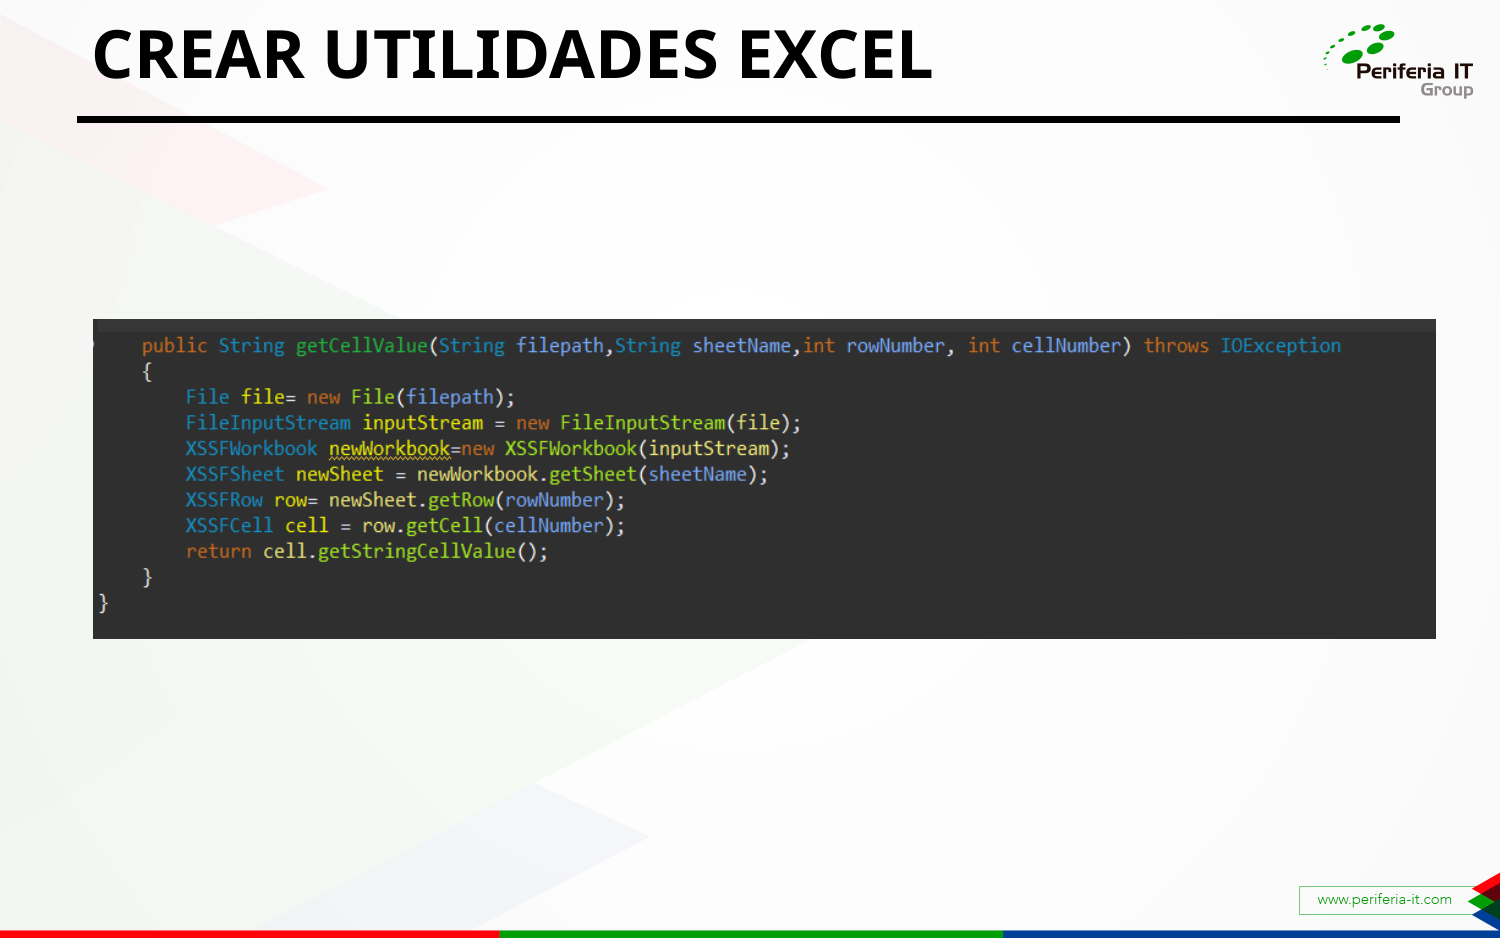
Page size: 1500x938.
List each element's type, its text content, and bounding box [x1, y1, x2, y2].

text_box [1310, 17, 1489, 114]
picture [0, 0, 1500, 938]
text_box CREAR UTILIDADES EXCEL [76, 0, 1140, 107]
